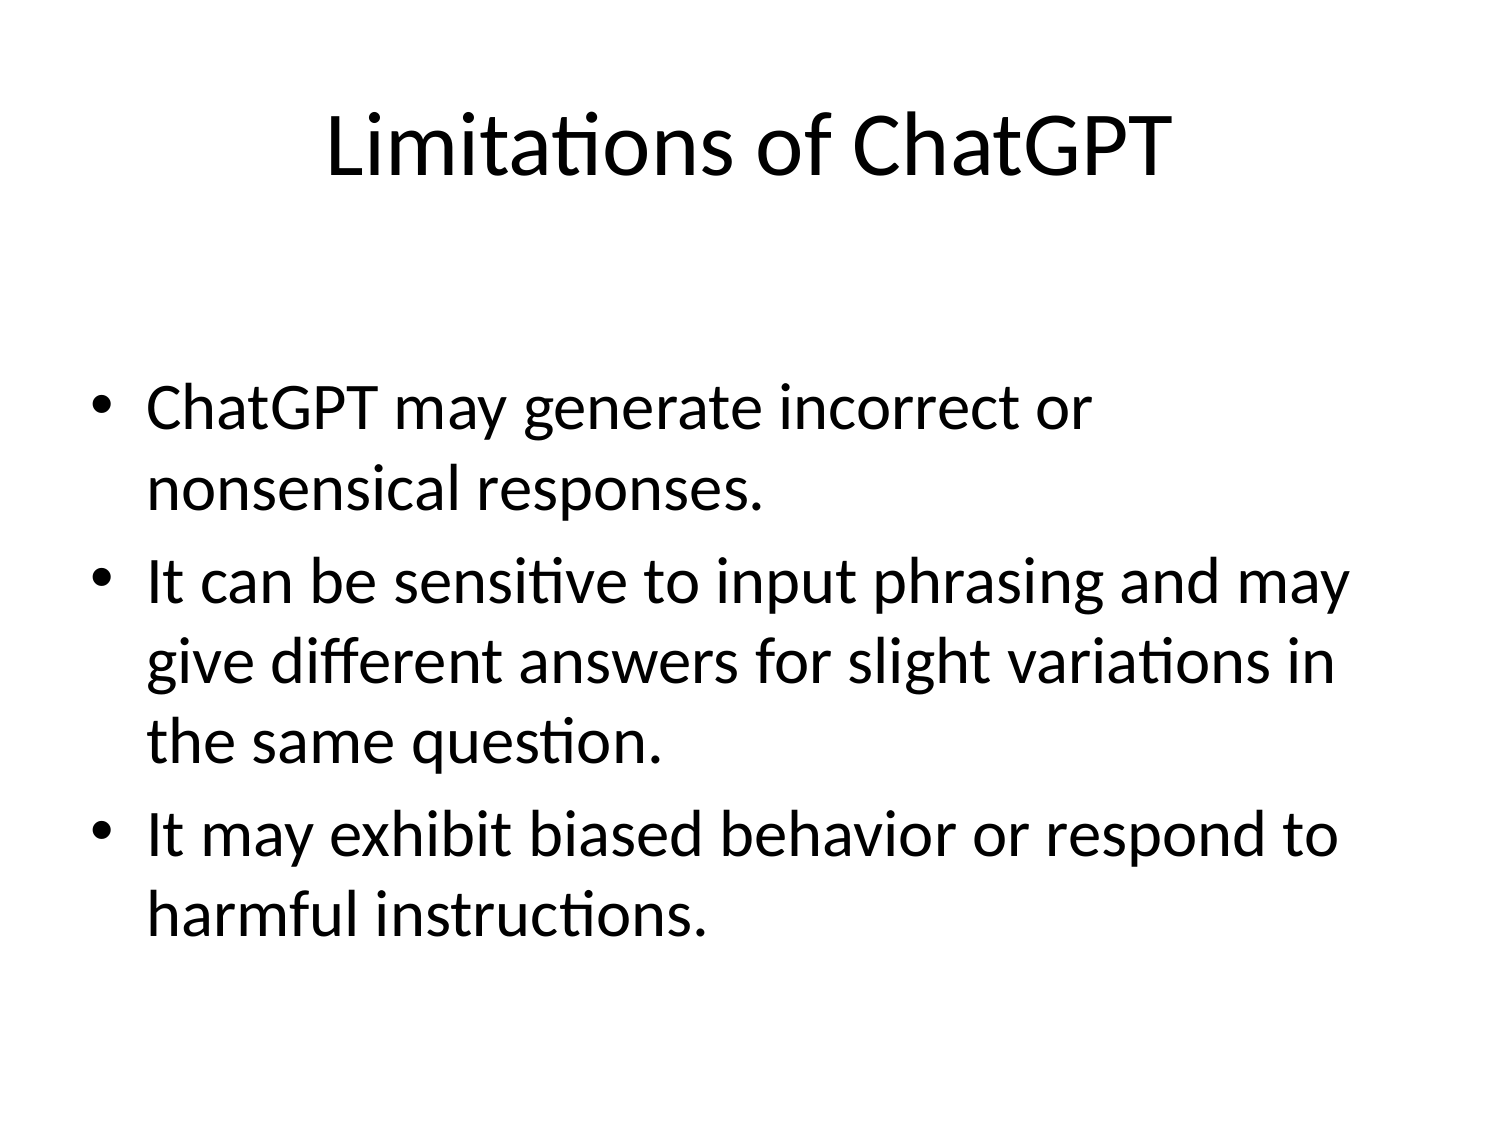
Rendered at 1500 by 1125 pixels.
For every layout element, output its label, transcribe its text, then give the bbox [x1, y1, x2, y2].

title Limitations of ChatGPT [75, 45, 1425, 233]
list ChatGPT may generate incorrect or nonsensical responses. It can be sensitive to input phrasing and may give different answers for slight variations in the same question. It may exhibit biased behavior or respond to harmful instructions. [75, 262, 1425, 1005]
